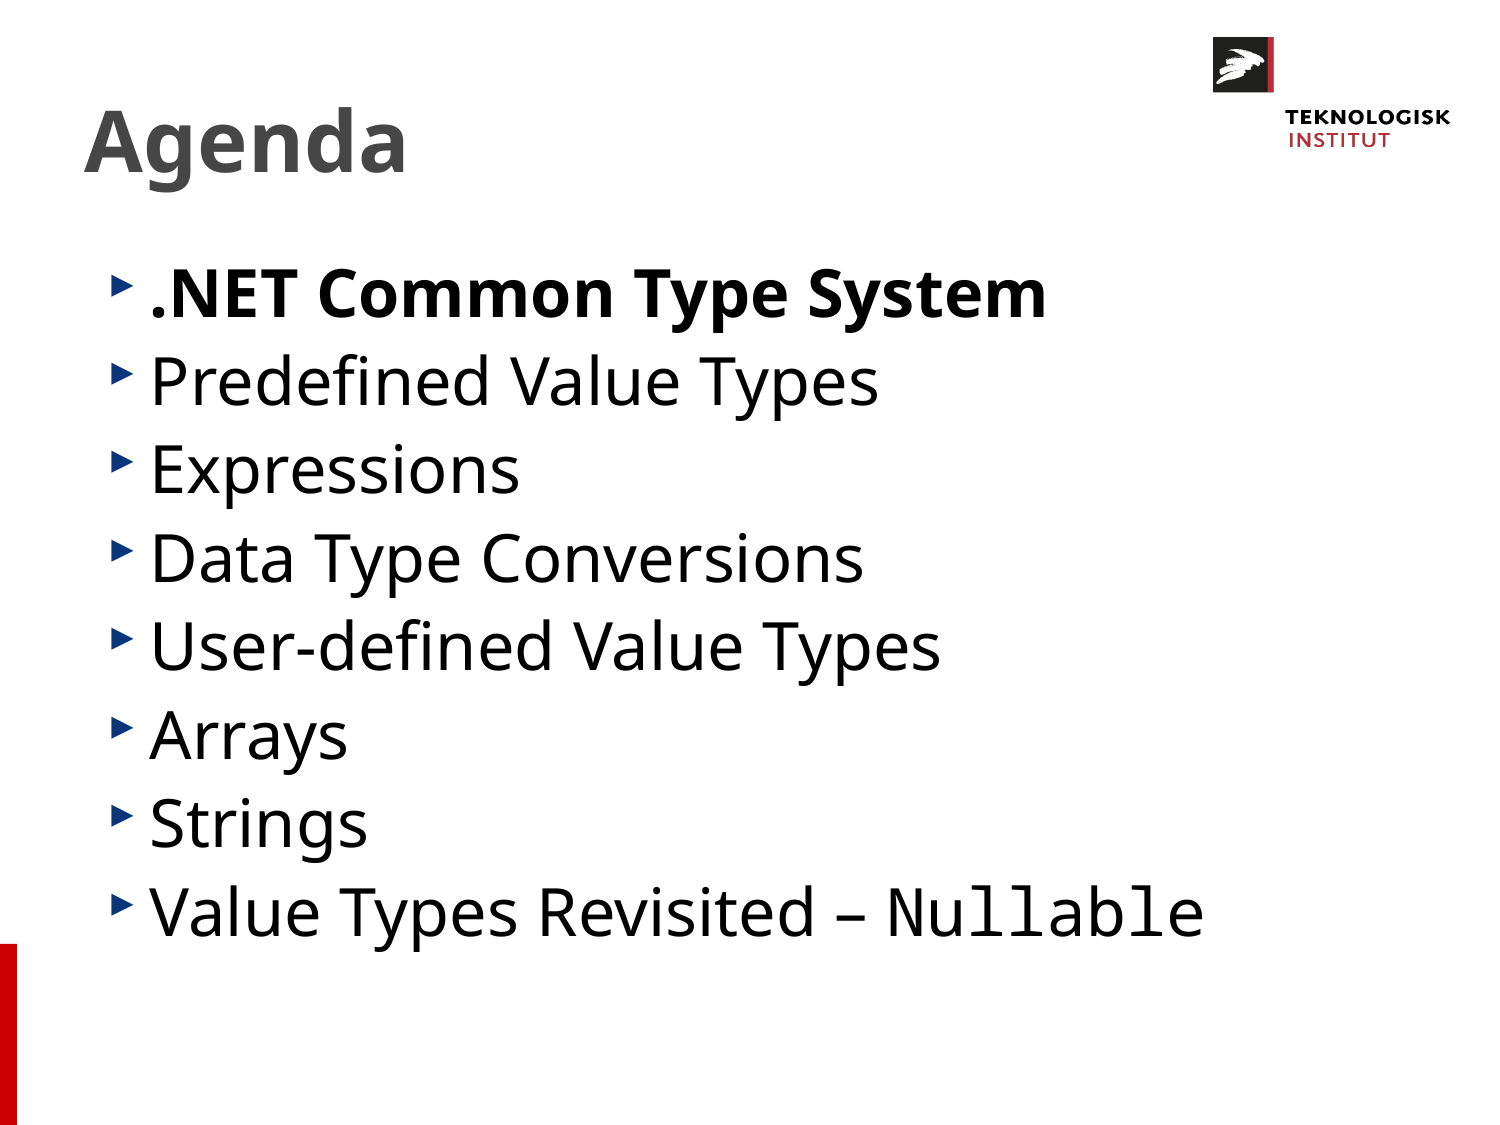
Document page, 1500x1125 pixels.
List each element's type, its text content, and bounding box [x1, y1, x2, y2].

list .NET Common Type System Predefined Value Types Expressions Data Type Conversions User-defined Value Types Arrays Strings Value Types Revisited – Nullable [75, 243, 1424, 986]
title Agenda [70, 45, 1425, 233]
picture [1213, 37, 1450, 147]
